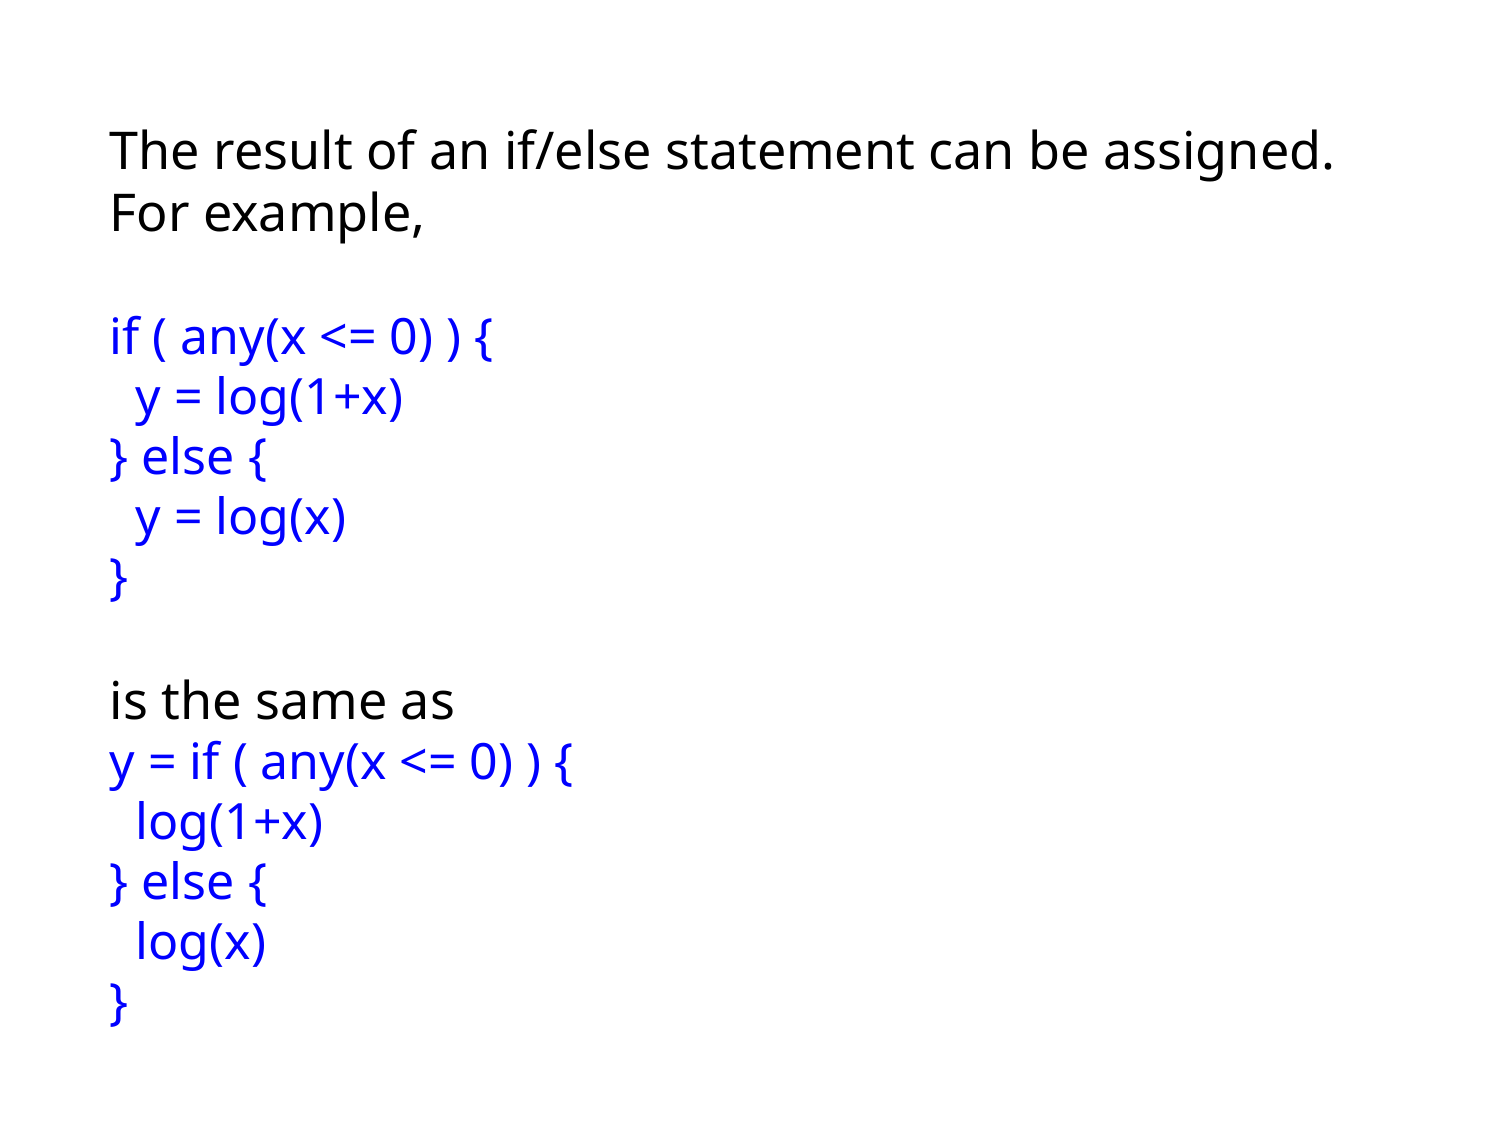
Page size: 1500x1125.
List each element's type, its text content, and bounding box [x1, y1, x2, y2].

list The result of an if/else statement can be assigned. For example, if ( any(x <= 0) ) { y = log(1+x) } else { y = log(x) } is the same as y = if ( any(x <= 0) ) { log(1+x) } else { log(x) } [103, 111, 1357, 1077]
